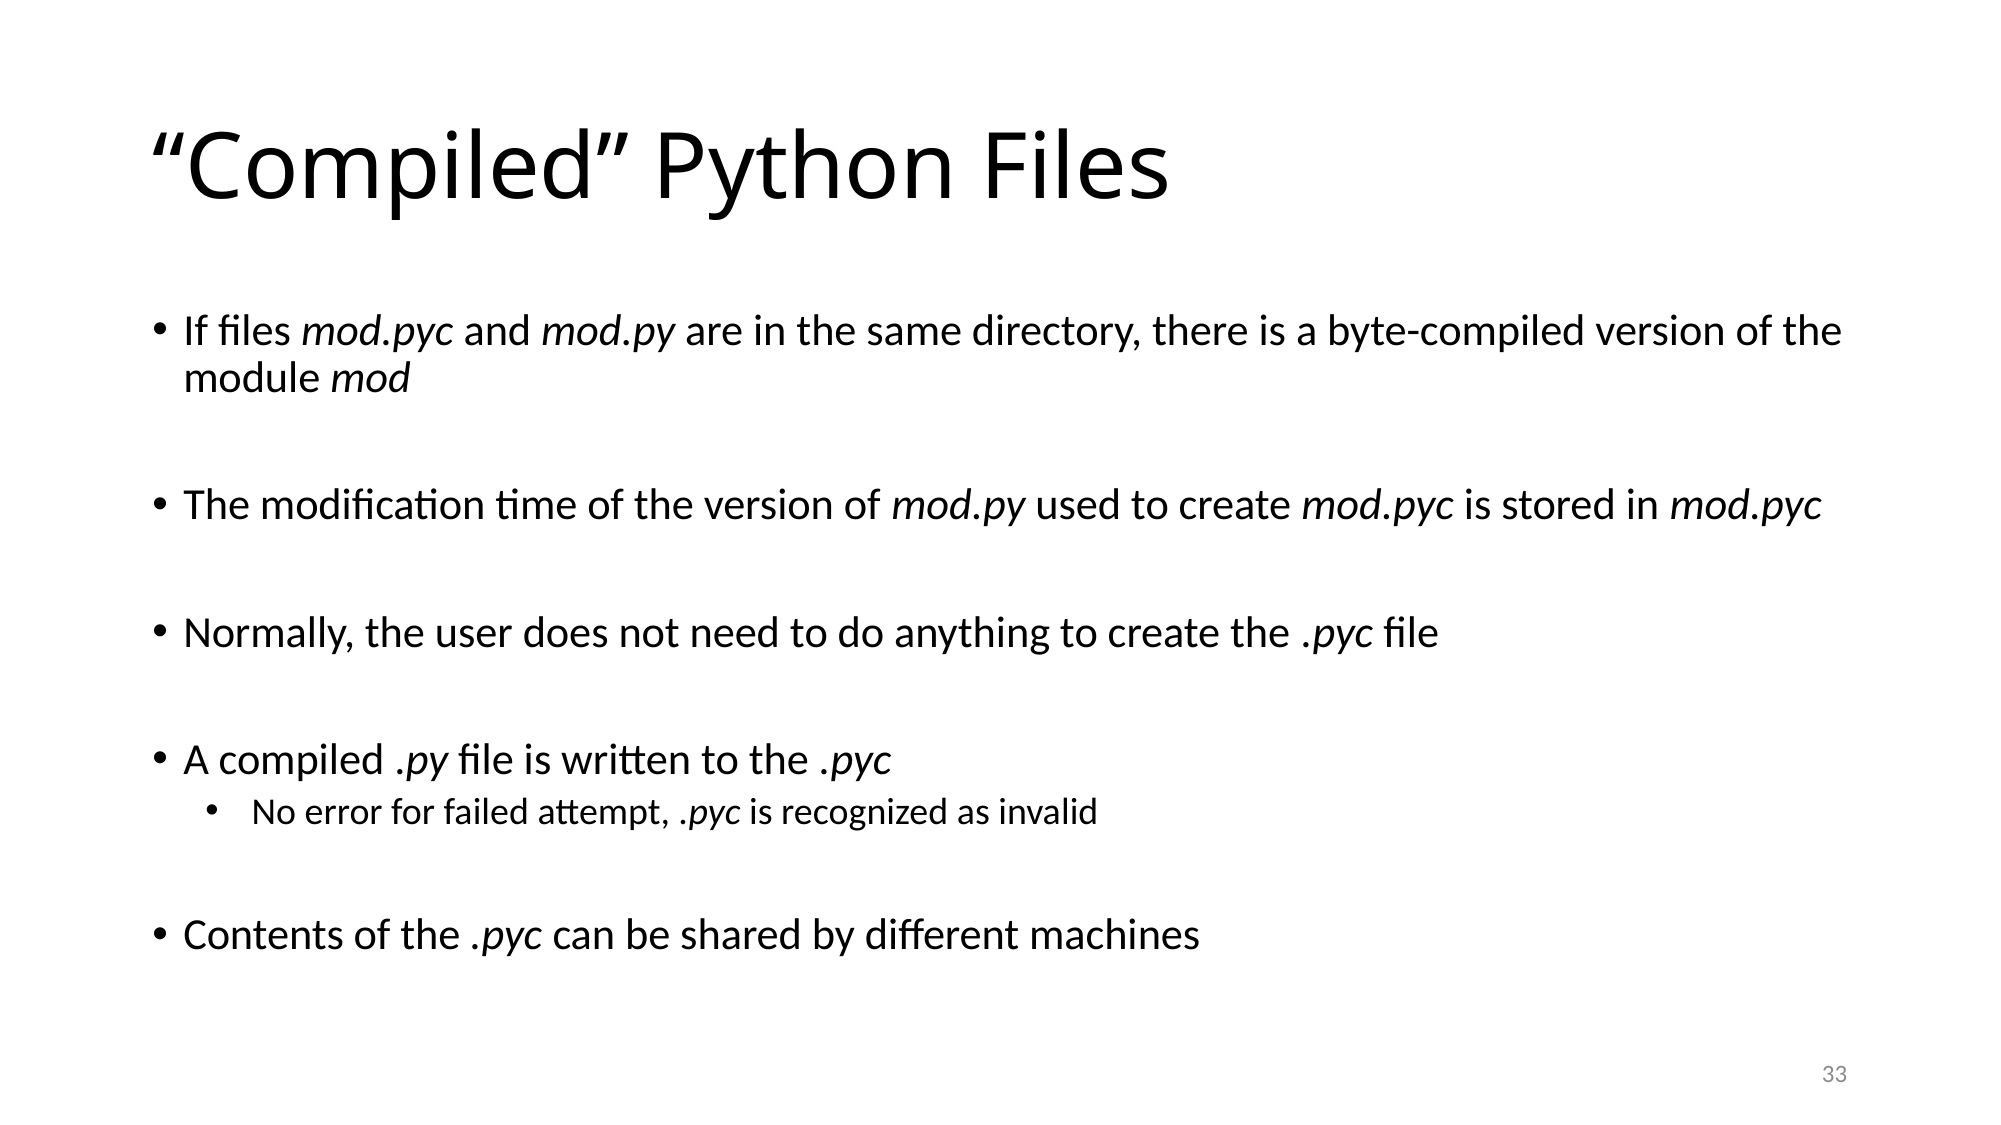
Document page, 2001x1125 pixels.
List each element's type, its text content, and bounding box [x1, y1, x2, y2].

title “Compiled” Python Files [137, 59, 1863, 278]
slide_number 33 [1412, 1042, 1863, 1103]
list If files mod.pyc and mod.py are in the same directory, there is a byte-compiled version of the module mod The modification time of the version of mod.py used to create mod.pyc is stored in mod.pyc Normally, the user does not need to do anything to create the .pyc file A compiled .py file is written to the .pyc No error for failed attempt, .pyc is recognized as invalid Contents of the .pyc can be shared by different machines [137, 299, 1863, 1014]
